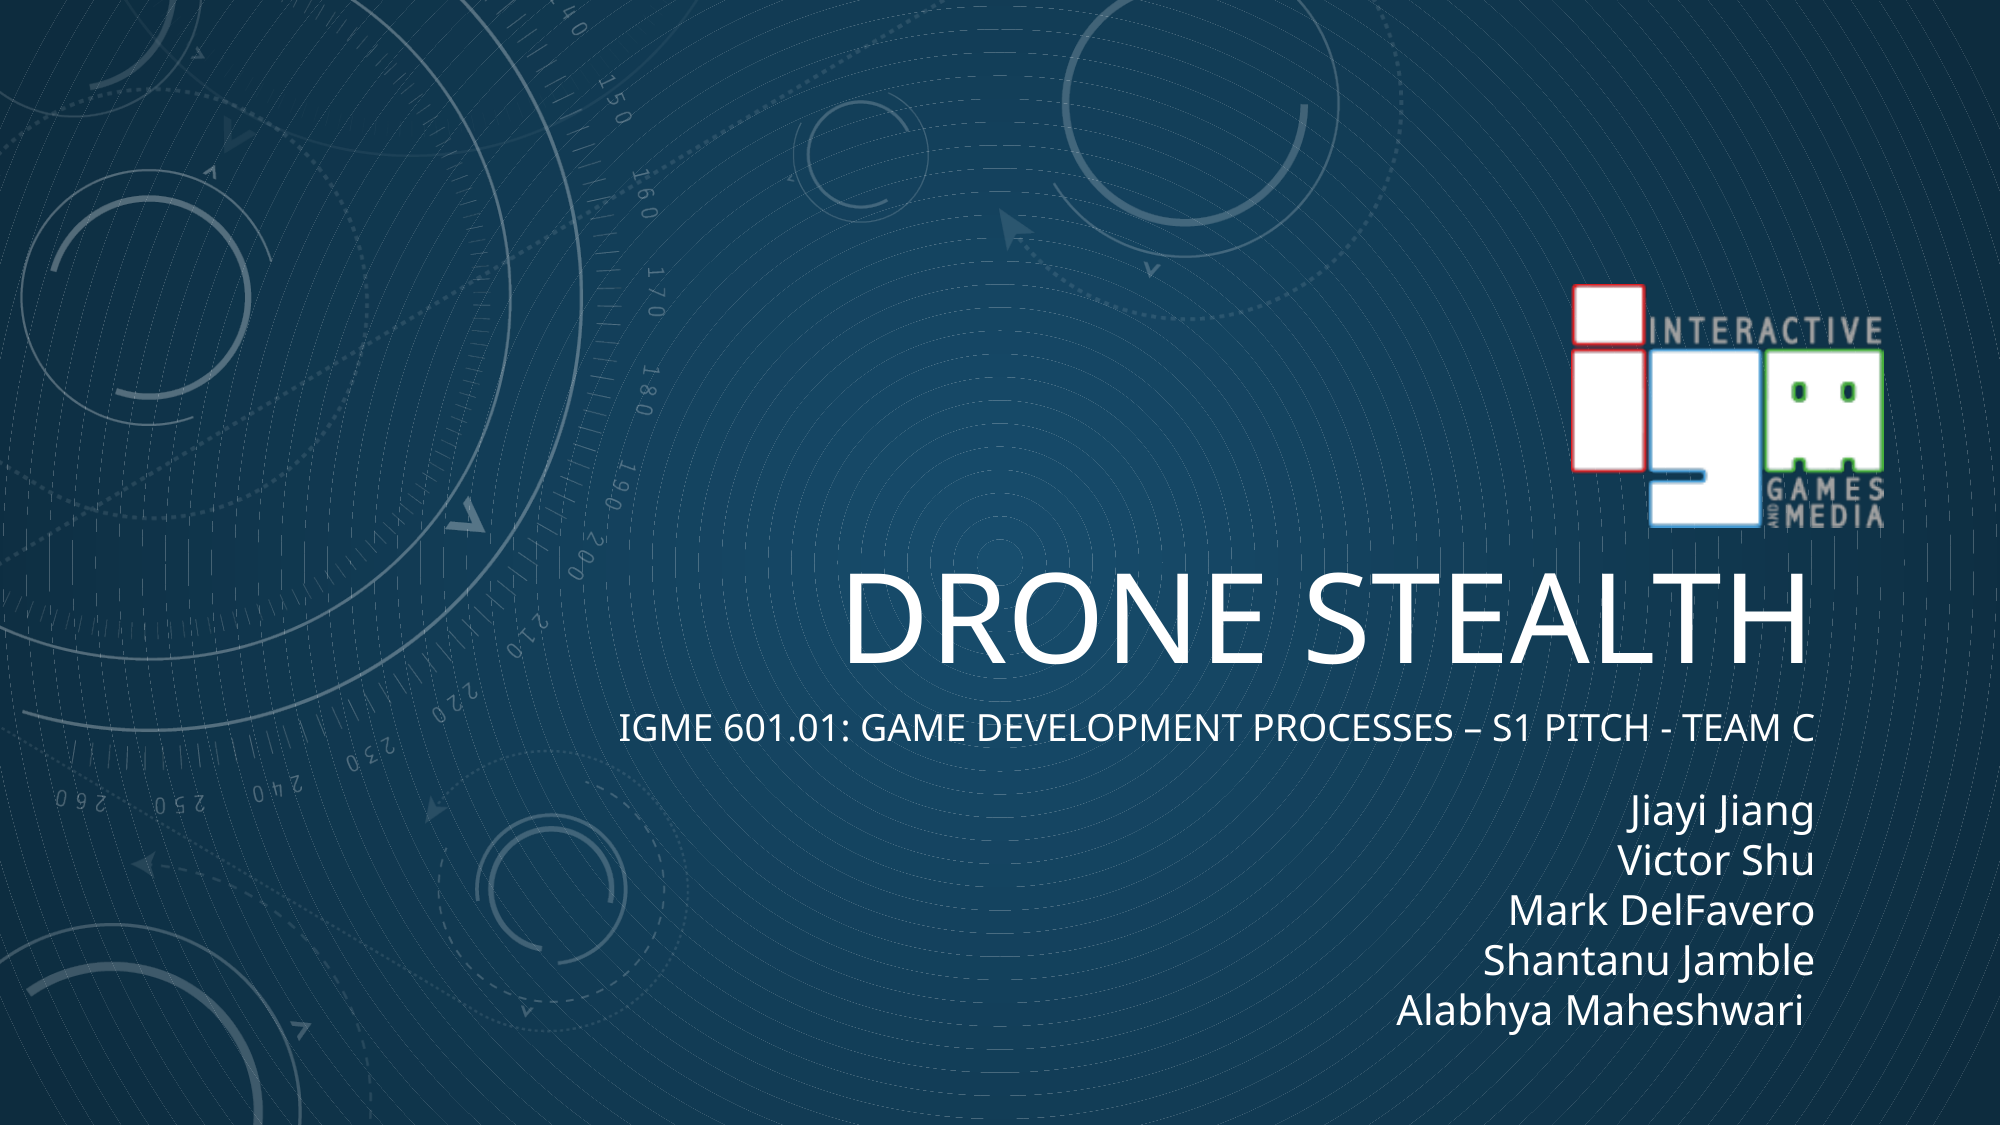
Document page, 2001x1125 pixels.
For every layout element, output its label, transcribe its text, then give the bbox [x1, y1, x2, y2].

subtitle IGME 601.01: GAME DEVELOPMENT PROCESSES – S1 PITCH - TEAM C [406, 696, 1831, 776]
subtitle Jiayi Jiang Victor Shu Mark DelFavero Shantanu Jamble Alabhya Maheshwari [406, 776, 1831, 1067]
picture [0, 0, 2000, 1125]
title DRONE STEALTH [406, 497, 1831, 696]
